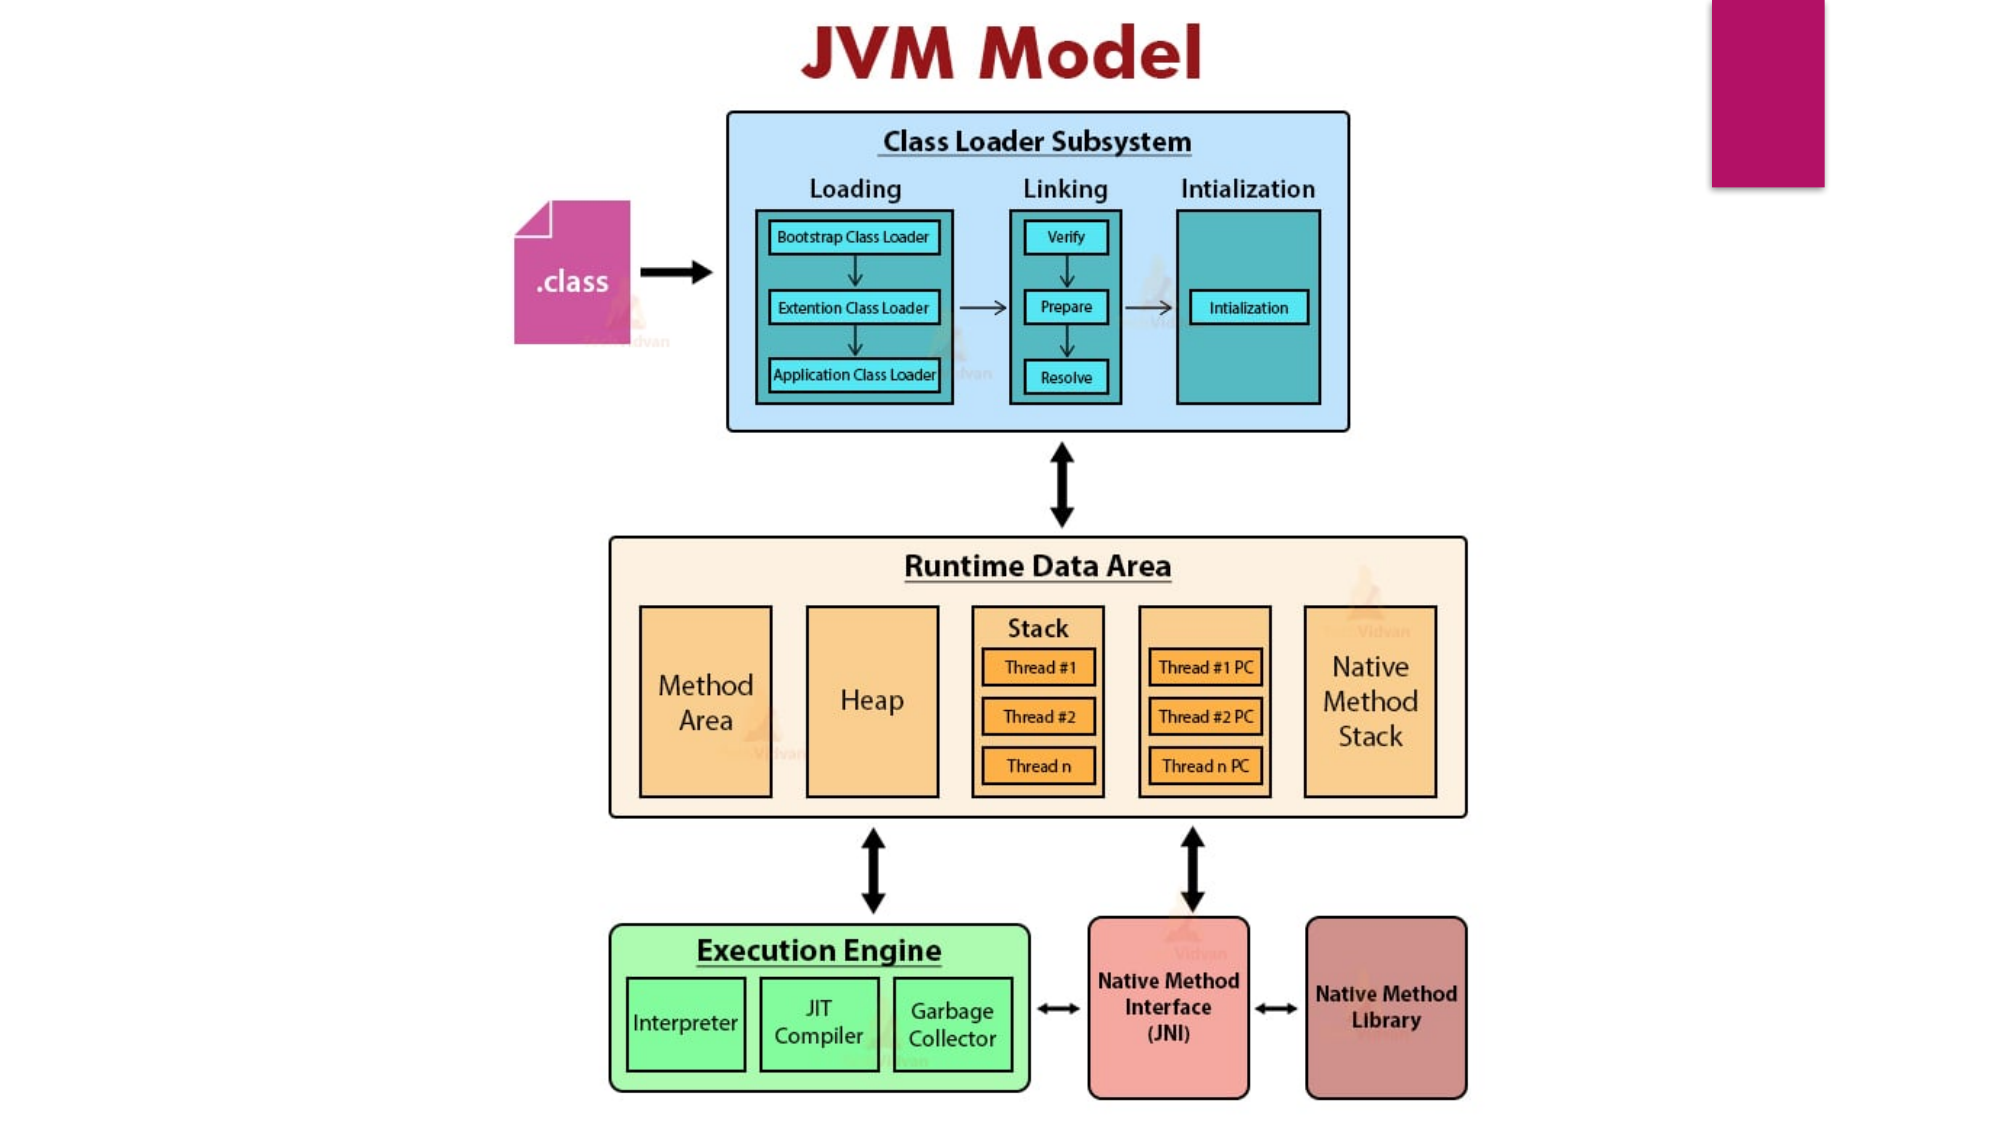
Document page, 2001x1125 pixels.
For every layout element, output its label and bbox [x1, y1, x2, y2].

picture [484, 0, 1516, 1125]
